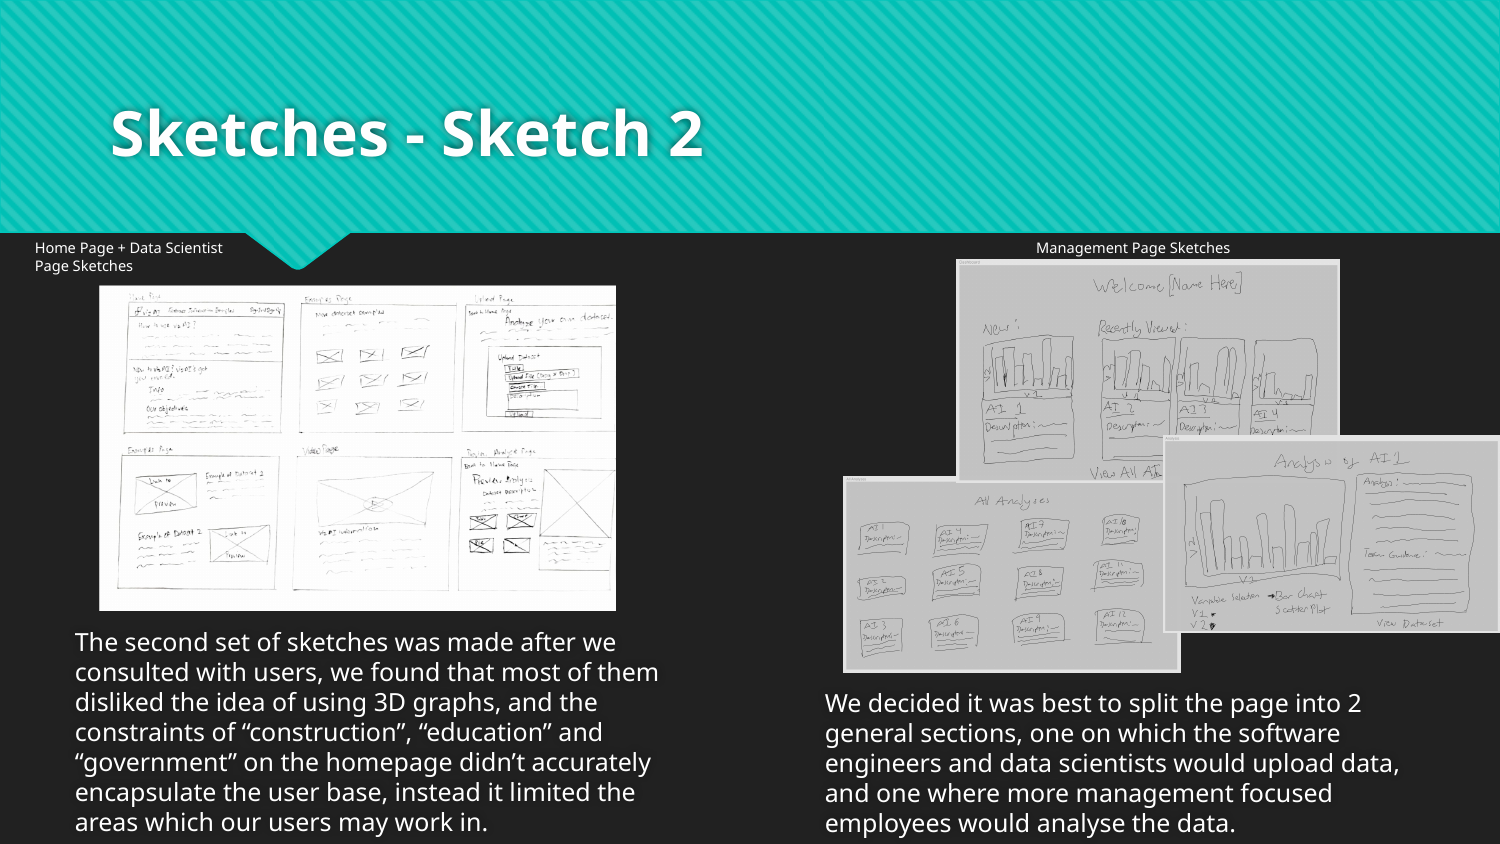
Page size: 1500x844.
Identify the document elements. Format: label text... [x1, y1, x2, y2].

text_box Management Page Sketches [1021, 224, 1276, 258]
list The second set of sketches was made after we consulted with users, we found that most of them disliked the idea of using 3D graphs, and the constraints of “construction”, “education” and “government” on the homepage didn’t accurately encapsulate the user base, instead it limited the areas which our users may work in. [63, 624, 702, 839]
title Sketches - Sketch 2 [99, 55, 1401, 175]
list We decided it was best to split the page into 2 general sections, one on which the software engineers and data scientists would upload data, and one where more management focused employees would analyse the data. [813, 680, 1453, 844]
text_box Home Page + Data Scientist Page Sketches [19, 224, 189, 260]
picture [843, 259, 1500, 674]
picture [1, 1, 1499, 707]
